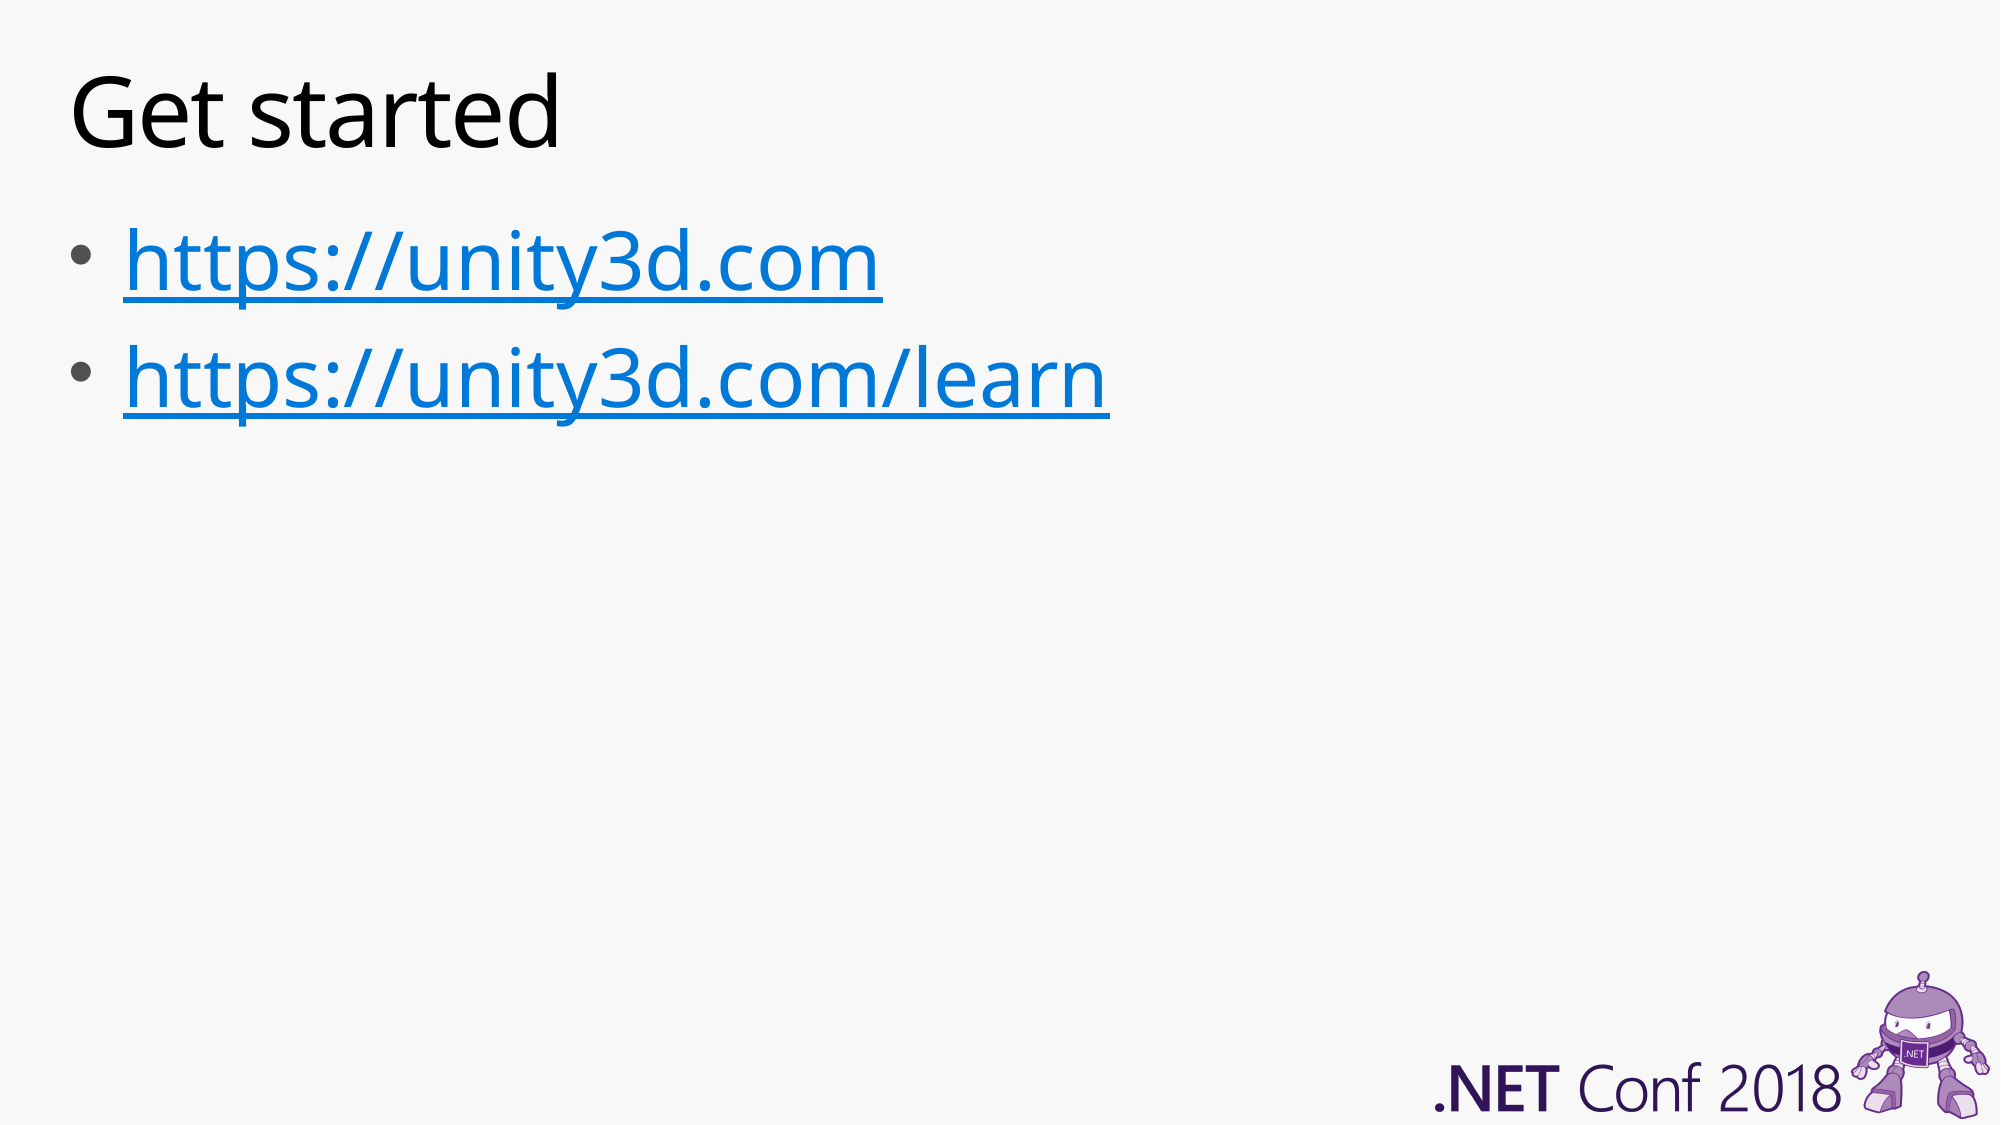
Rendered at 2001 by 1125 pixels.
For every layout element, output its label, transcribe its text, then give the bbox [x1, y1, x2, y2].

picture [1851, 971, 1990, 1119]
picture [1435, 1062, 1841, 1112]
list https://unity3d.com https://unity3d.com/learn [44, 196, 1956, 533]
title Get started [44, 47, 1957, 196]
